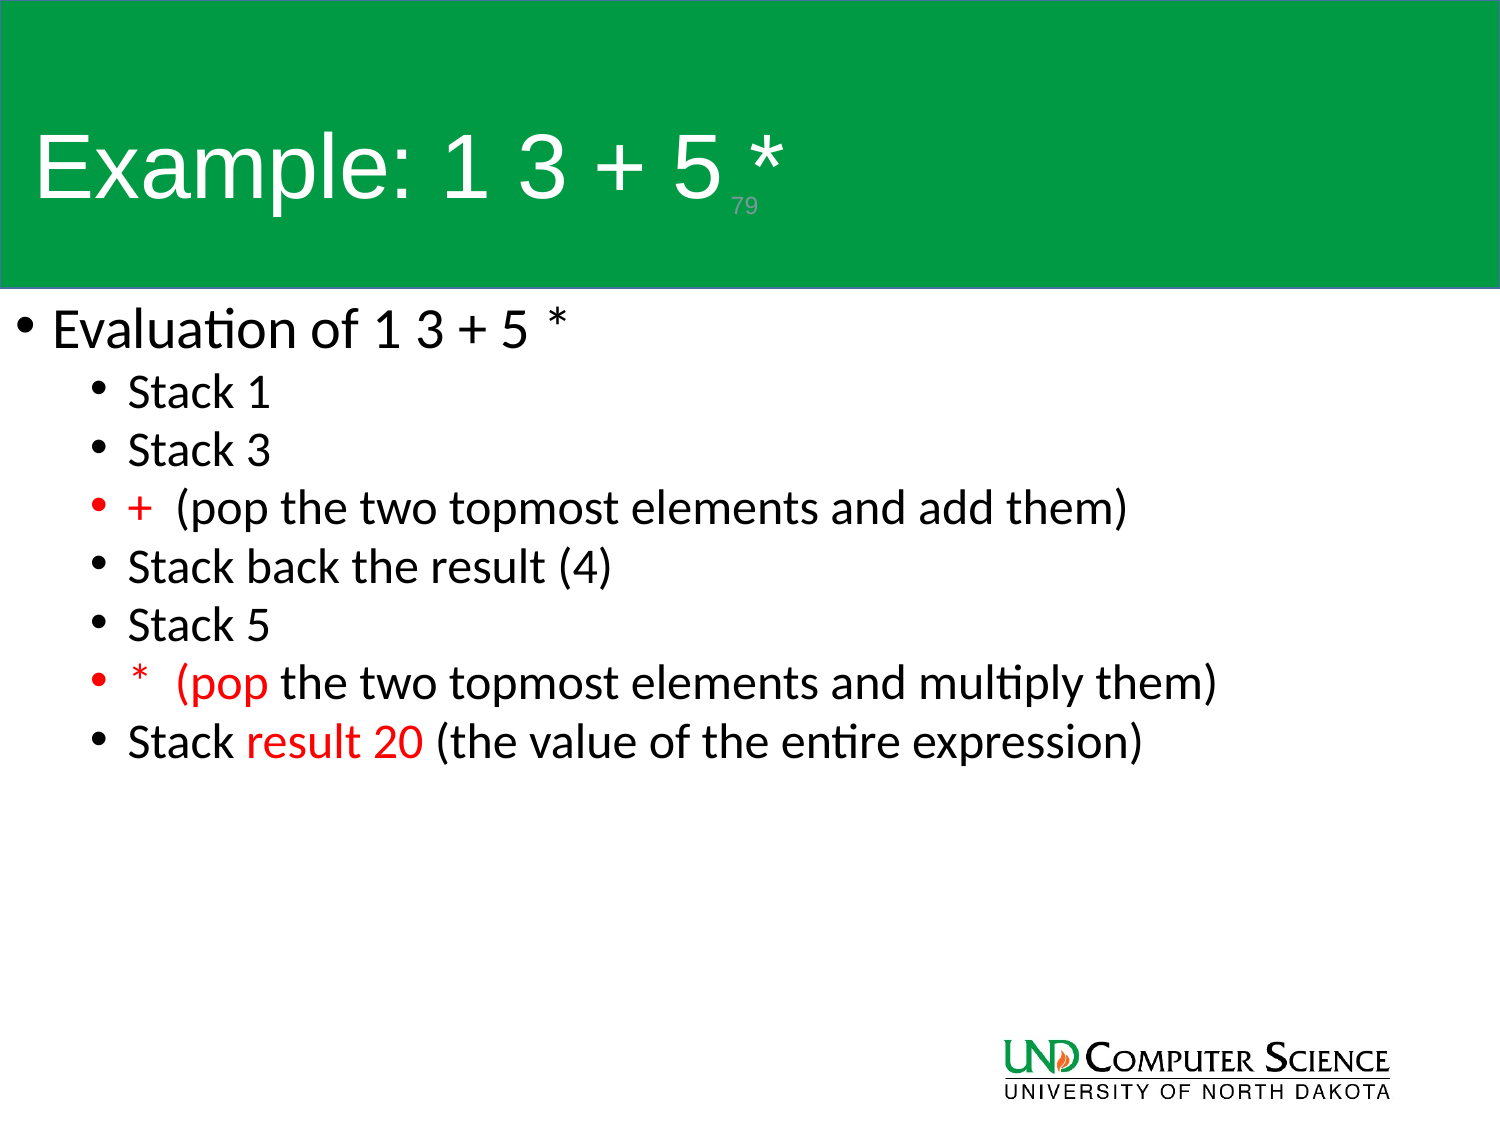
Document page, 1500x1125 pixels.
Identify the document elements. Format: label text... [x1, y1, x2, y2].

list Evaluation of 1 3 + 5 * Stack 1 Stack 3 + (pop the two topmost elements and add them) Stack back the result (4) Stack 5 * (pop the two topmost elements and multiply them) Stack result 20 (the value of the entire expression) [0, 295, 1396, 1046]
title Example: 1 3 + 5 * [18, 59, 1313, 278]
picture [999, 1034, 1397, 1104]
slide_number 79 [715, 168, 791, 241]
